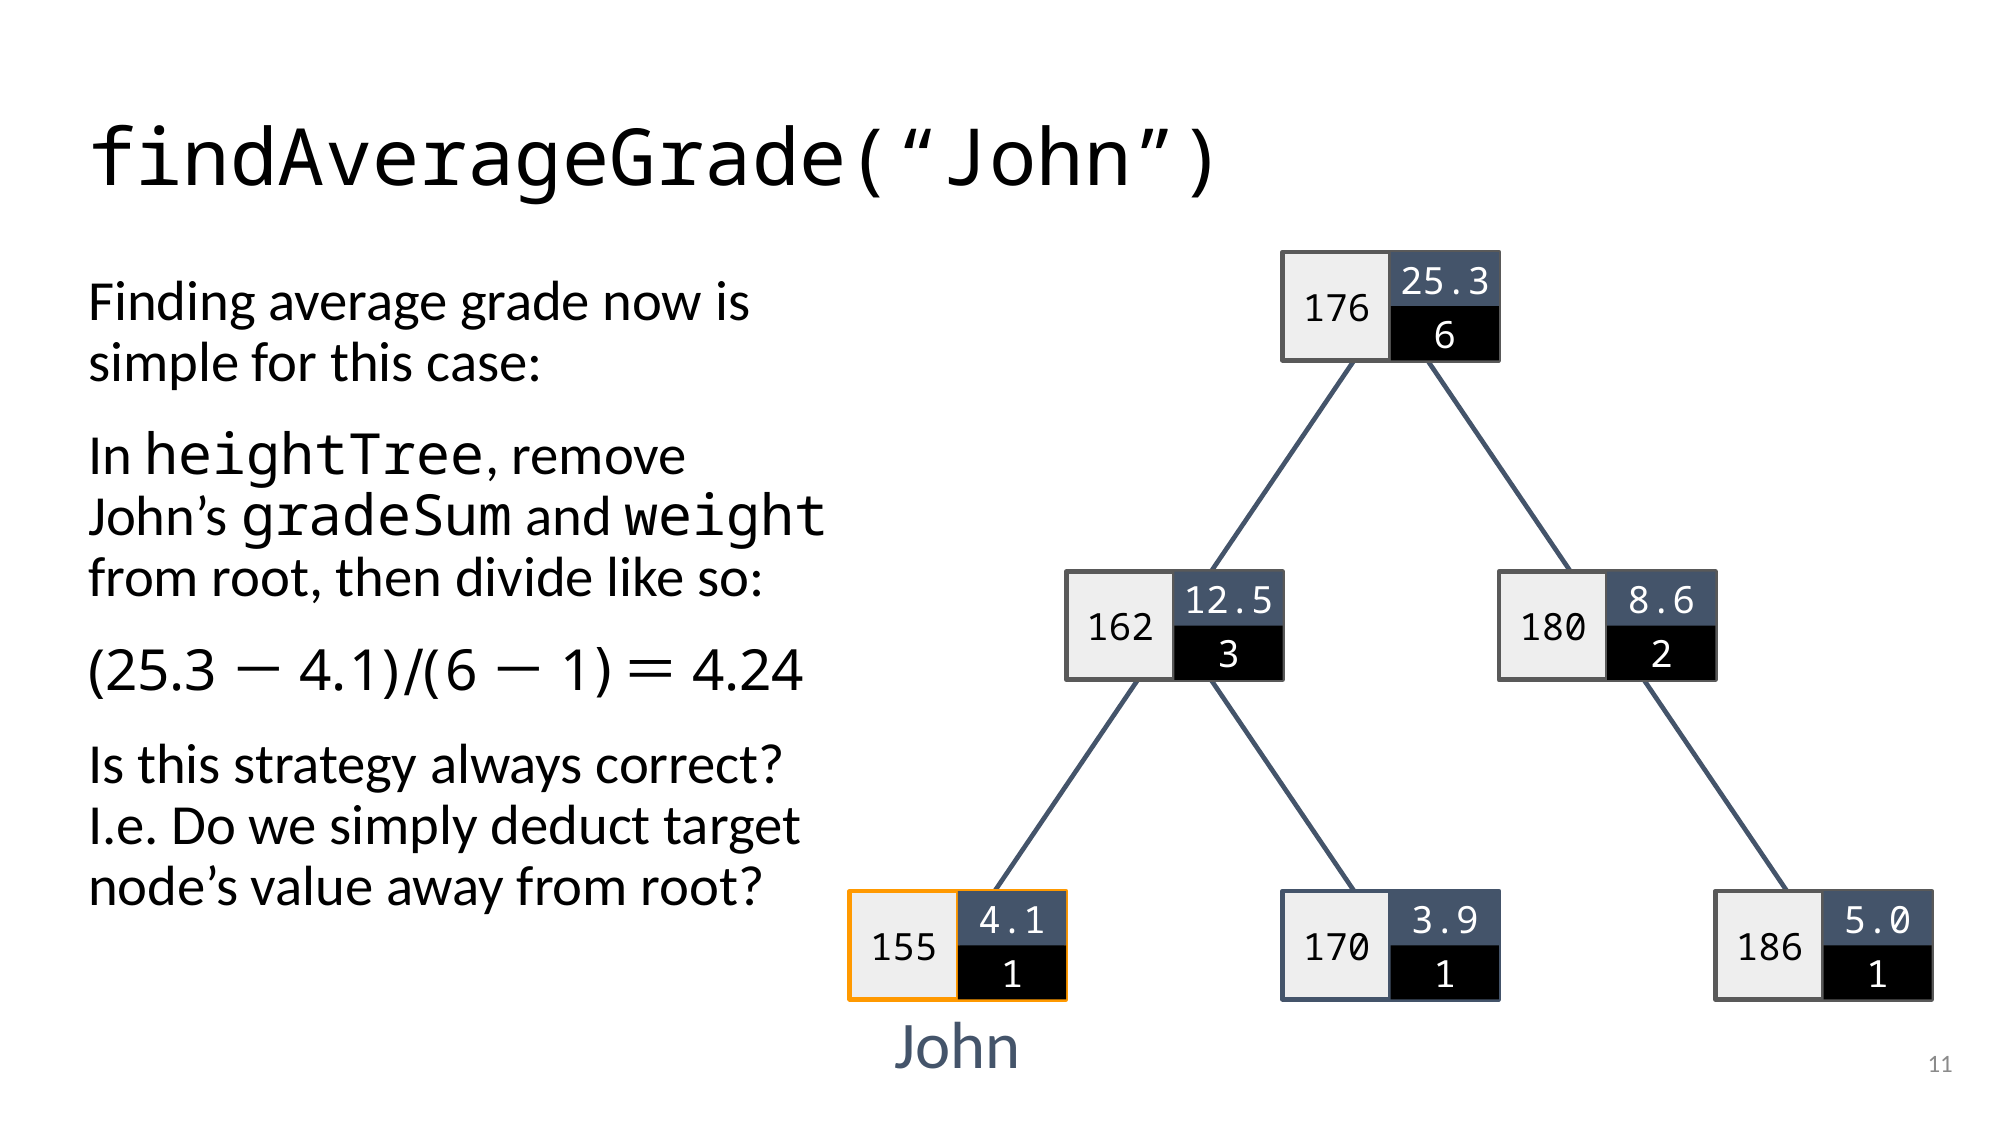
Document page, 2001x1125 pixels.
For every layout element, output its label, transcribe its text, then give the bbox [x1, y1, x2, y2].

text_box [1607, 625, 1824, 946]
slide_number 11 [1853, 1019, 1974, 1106]
list Finding average grade now is simple for this case: In heightTree, remove John’s gradeSum and weight from root, then divide like so: (25.3－4.1)∕(6－1)＝4.24 Is this strategy always correct? I.e. Do we simply deduct target node’s value away from root? [68, 252, 850, 1000]
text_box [1174, 306, 1390, 626]
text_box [1282, 891, 1499, 1000]
text_box John [849, 1000, 1067, 1086]
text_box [957, 625, 1175, 946]
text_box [1066, 571, 1283, 680]
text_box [1282, 252, 1499, 361]
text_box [1498, 571, 1716, 680]
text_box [1175, 626, 1391, 946]
title findAverageGrade(“John”) [68, 97, 1932, 223]
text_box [1390, 306, 1608, 626]
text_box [1715, 891, 1932, 1000]
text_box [849, 891, 1067, 1000]
